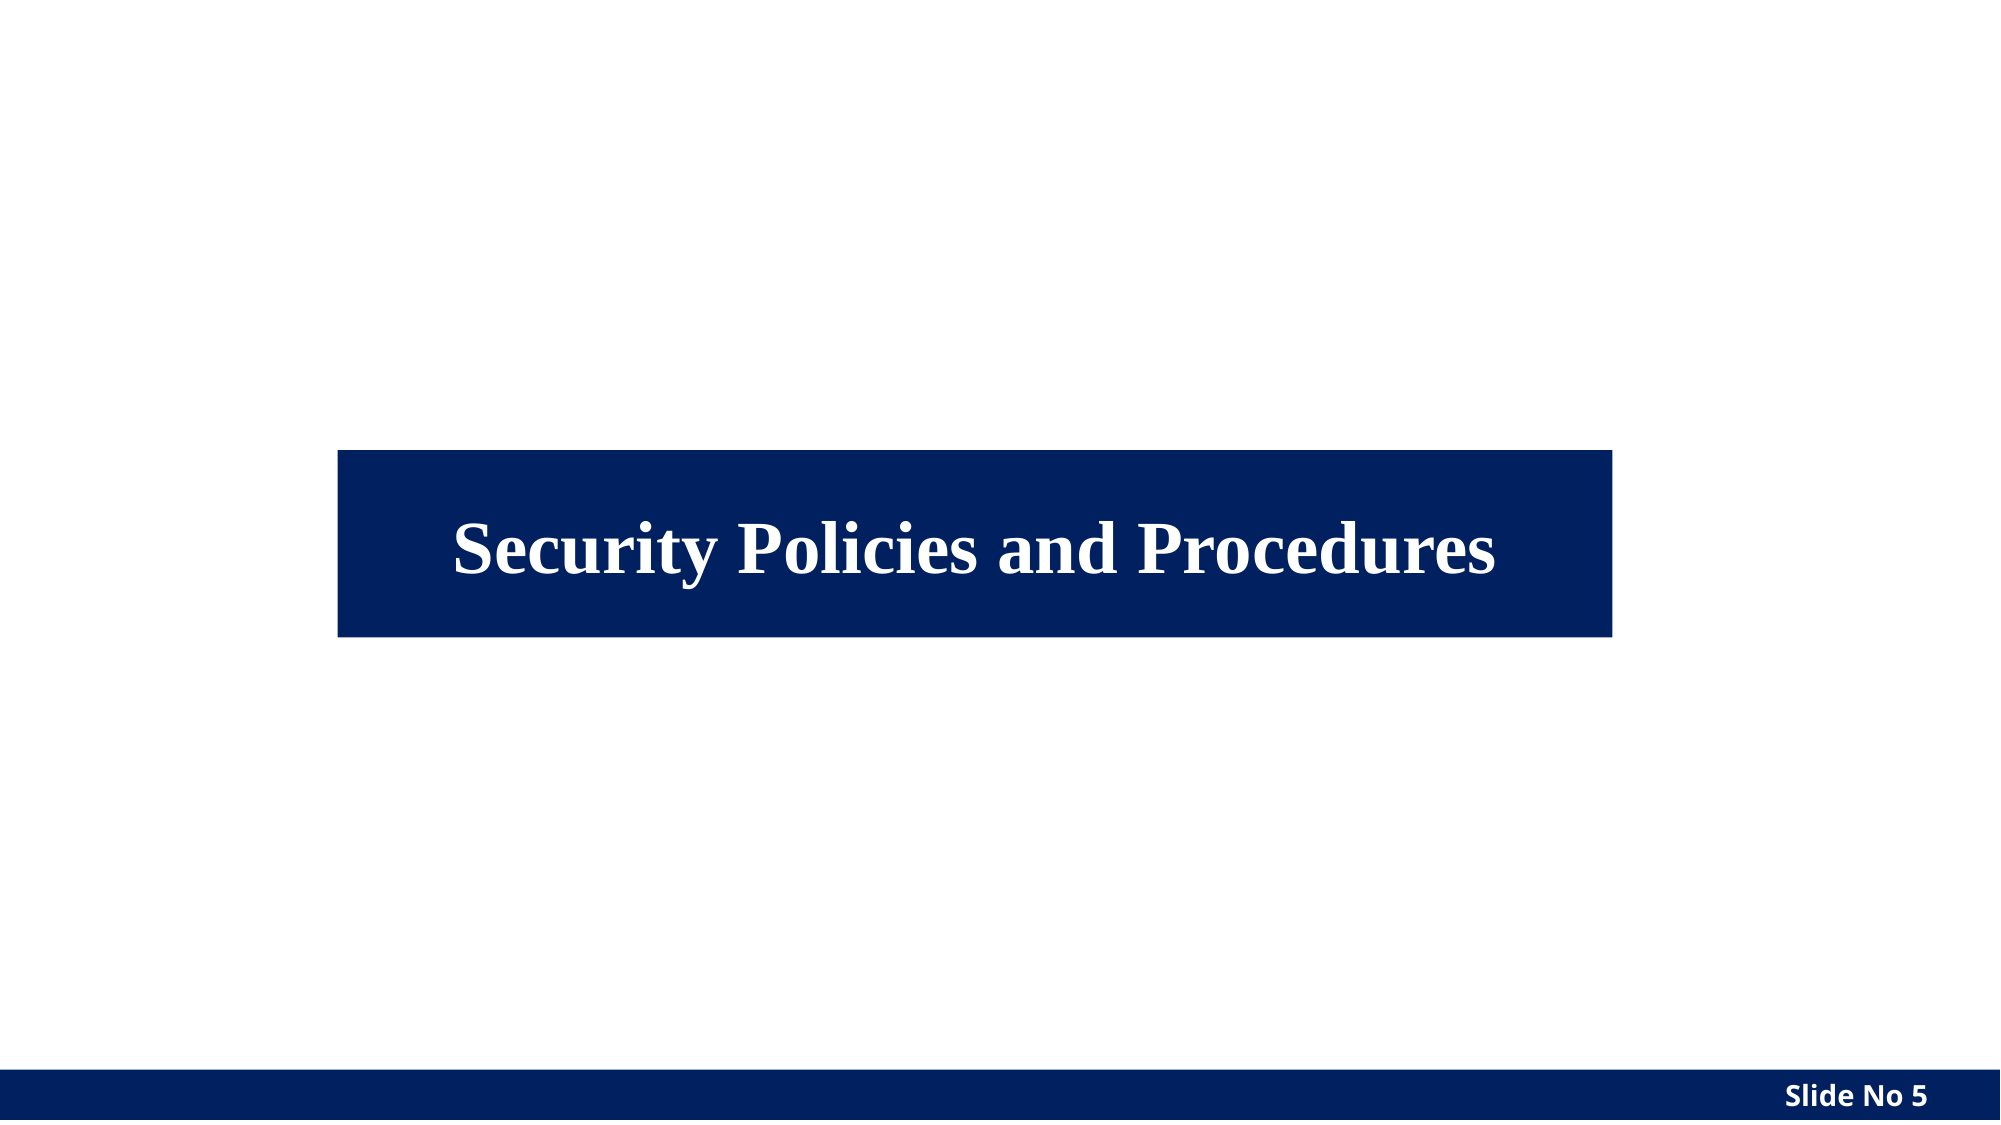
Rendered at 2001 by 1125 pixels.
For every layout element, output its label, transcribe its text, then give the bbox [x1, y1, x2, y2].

title Security Policies and Procedures [337, 450, 1613, 638]
